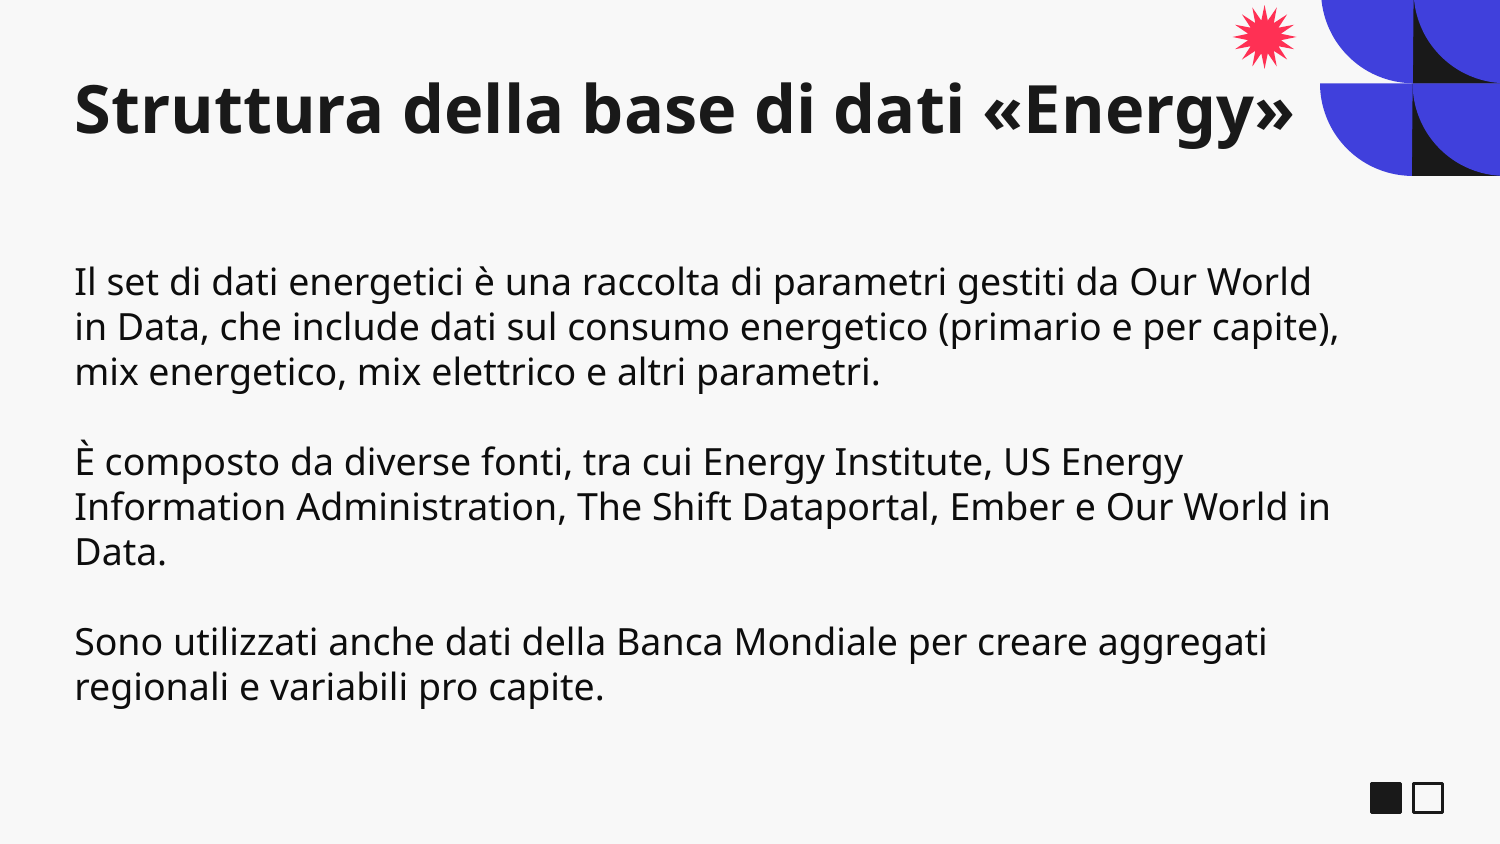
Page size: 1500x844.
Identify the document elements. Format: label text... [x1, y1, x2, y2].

title Struttura della base di dati «Energy» [59, 37, 1363, 176]
text_box Il set di dati energetici è una raccolta di parametri gestiti da Our World in Data, che include dati sul consumo energetico (primario e per capite), mix energetico, mix elettrico e altri parametri. È composto da diverse fonti, tra cui Energy Institute, US Energy Information Administration, The Shift Dataportal, Ember e Our World in Data. Sono utilizzati anche dati della Banca Mondiale per creare aggregati regionali e variabili pro capite. [59, 250, 1363, 716]
